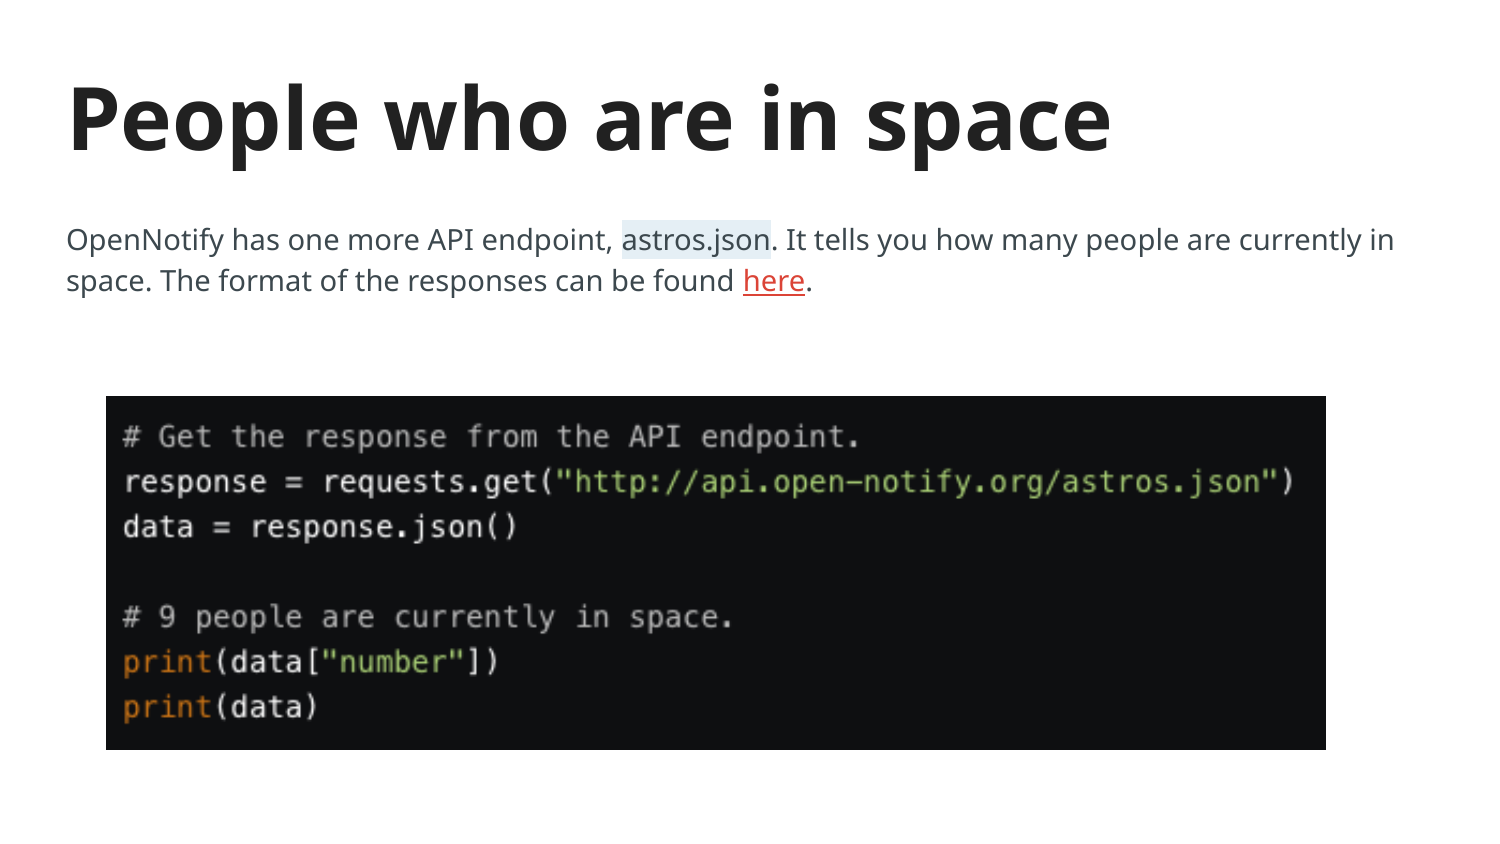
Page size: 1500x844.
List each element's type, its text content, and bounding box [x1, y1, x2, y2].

picture [106, 395, 1326, 750]
title People who are in space [51, 48, 1449, 180]
list OpenNotify has one more API endpoint, astros.json. It tells you how many people are currently in space. The format of the responses can be found here. [51, 201, 1449, 750]
